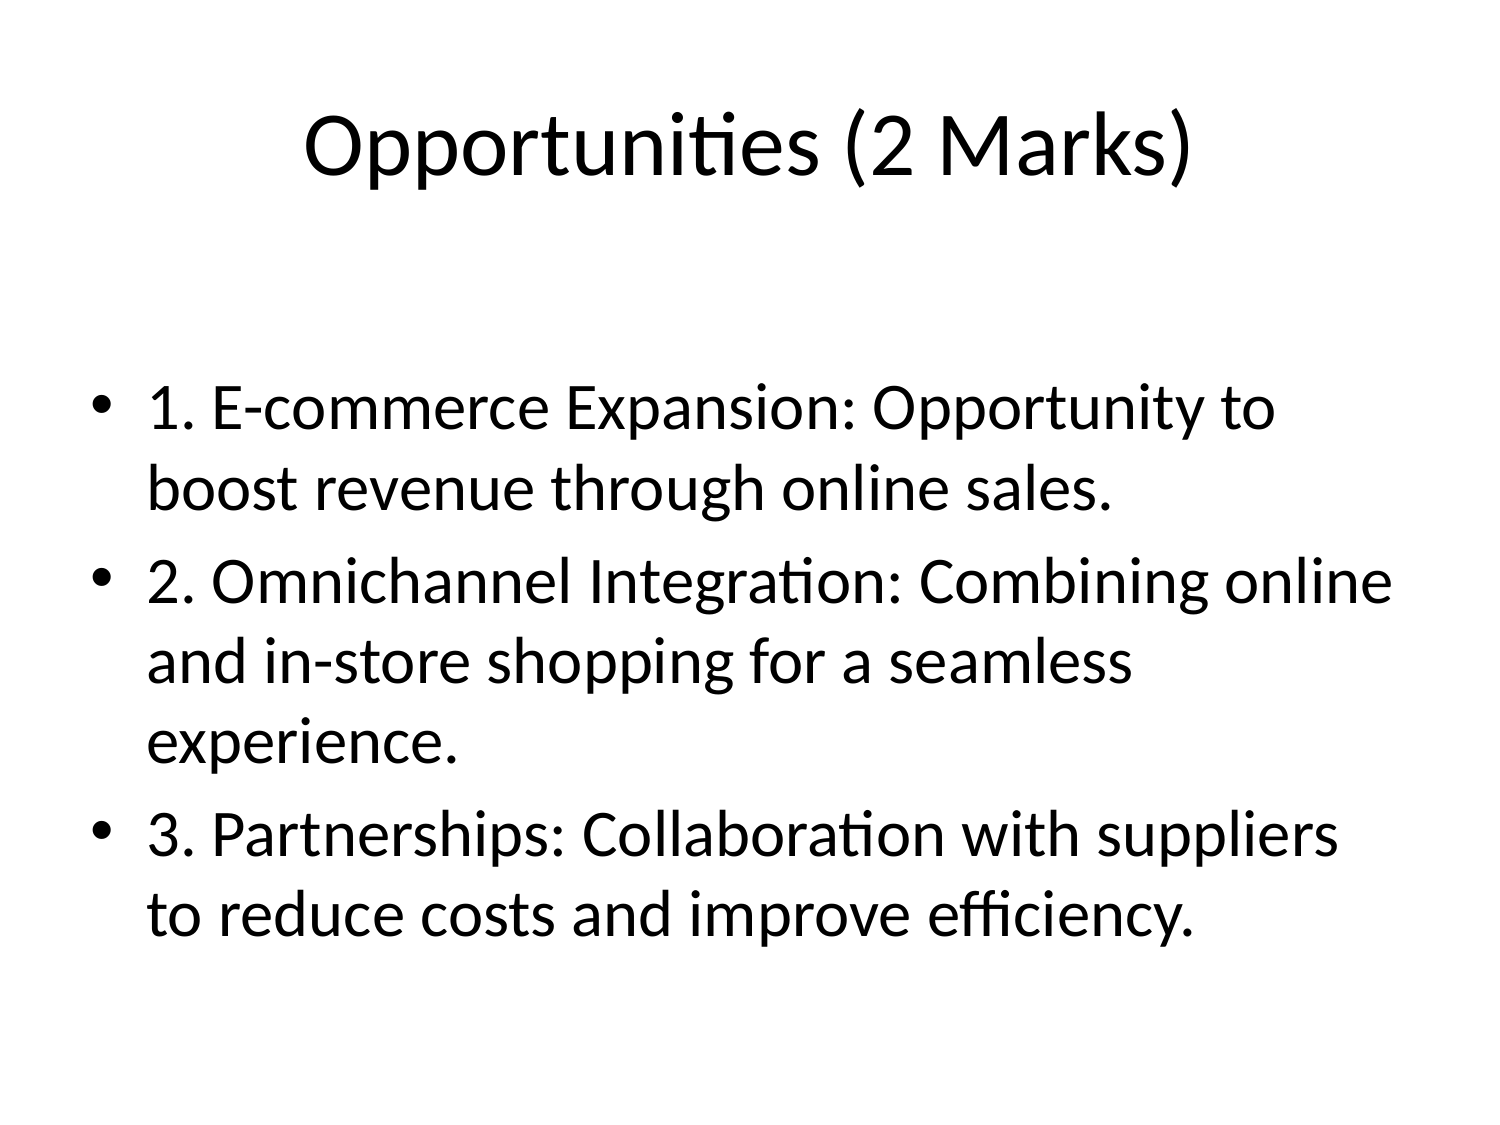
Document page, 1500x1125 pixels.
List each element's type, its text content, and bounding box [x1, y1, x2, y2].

title Opportunities (2 Marks) [75, 45, 1425, 233]
list 1. E-commerce Expansion: Opportunity to boost revenue through online sales. 2. Omnichannel Integration: Combining online and in-store shopping for a seamless experience. 3. Partnerships: Collaboration with suppliers to reduce costs and improve efficiency. [75, 262, 1425, 1005]
